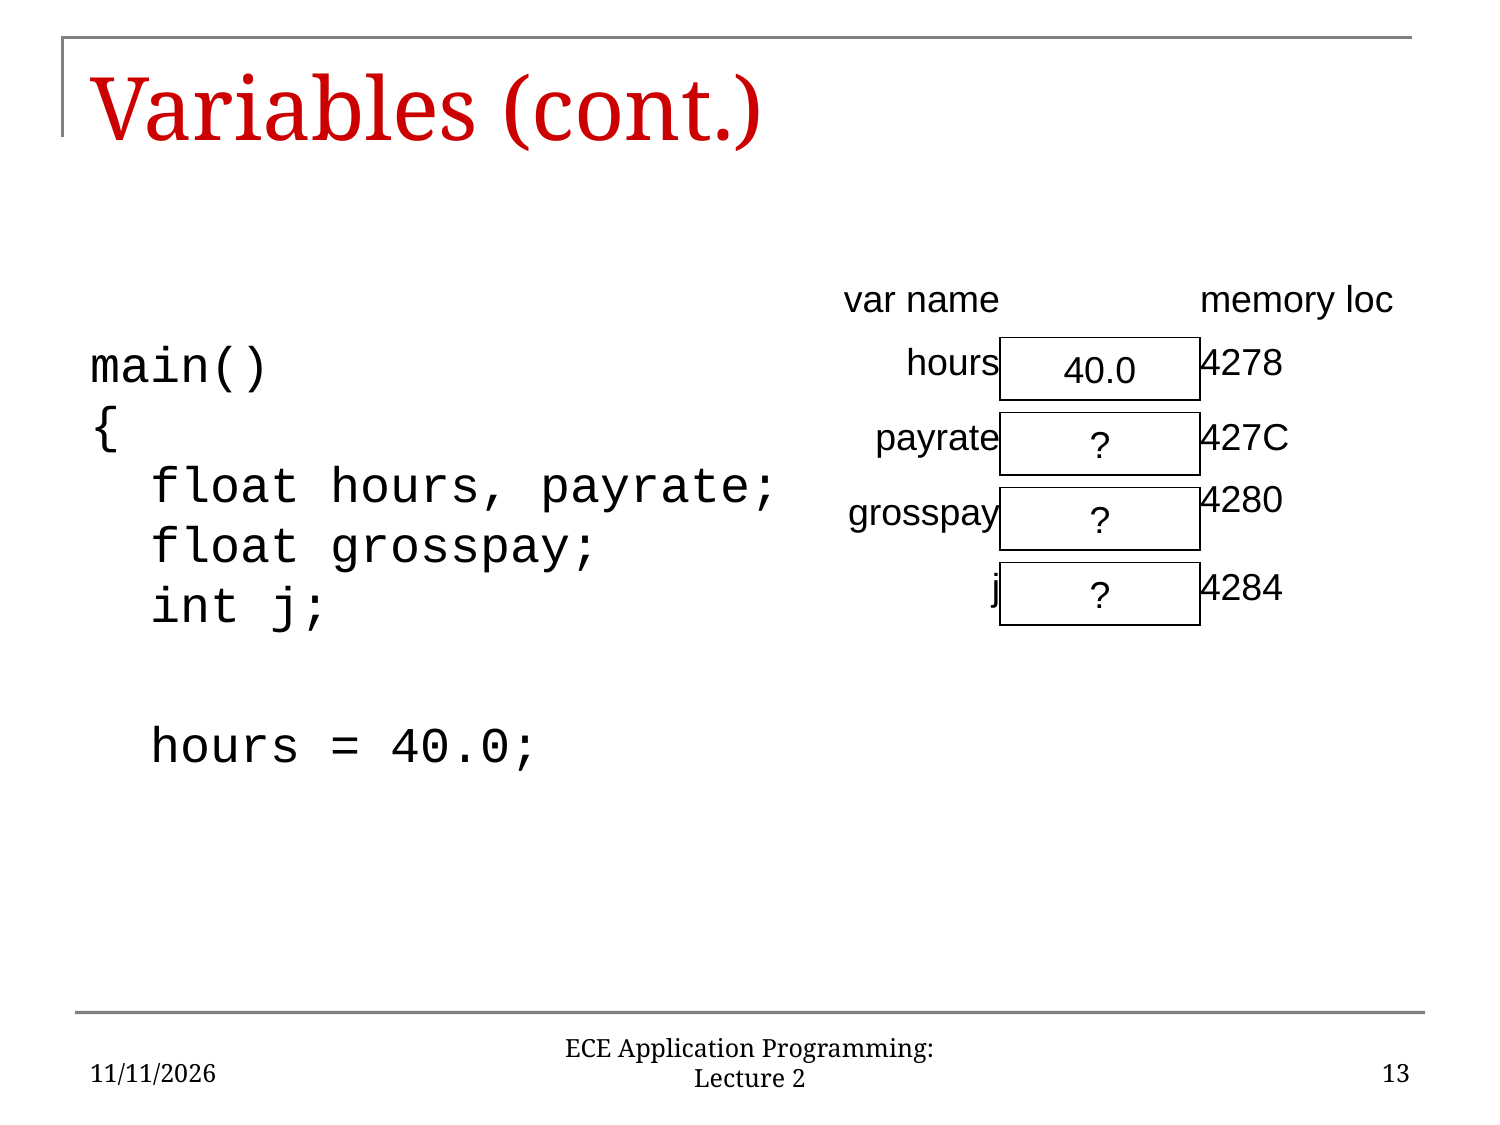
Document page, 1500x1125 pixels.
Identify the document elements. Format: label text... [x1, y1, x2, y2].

text_box grosspay [787, 487, 999, 533]
title Variables (cont.) [75, 45, 1425, 163]
list main() { float hours, payrate; float grosspay; int j; hours = 40.0; [75, 324, 813, 1000]
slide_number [74, 1023, 426, 1100]
text_box 4278 [1200, 337, 1375, 383]
text_box 427C [1200, 412, 1375, 458]
text_box var name [750, 274, 1000, 321]
text_box ? [999, 487, 1200, 550]
text_box payrate [825, 412, 999, 458]
text_box 4280 [1200, 474, 1375, 520]
text_box ? [999, 412, 1200, 475]
slide_number 13 [1074, 1023, 1426, 1100]
text_box hours [825, 337, 1000, 383]
text_box ? [999, 562, 1200, 625]
footer ECE Application Programming: Lecture 2 [512, 1024, 988, 1101]
text_box 40.0 [999, 337, 1200, 400]
text_box 4284 [1200, 562, 1375, 608]
text_box memory loc [1200, 274, 1475, 321]
text_box j [825, 562, 999, 608]
